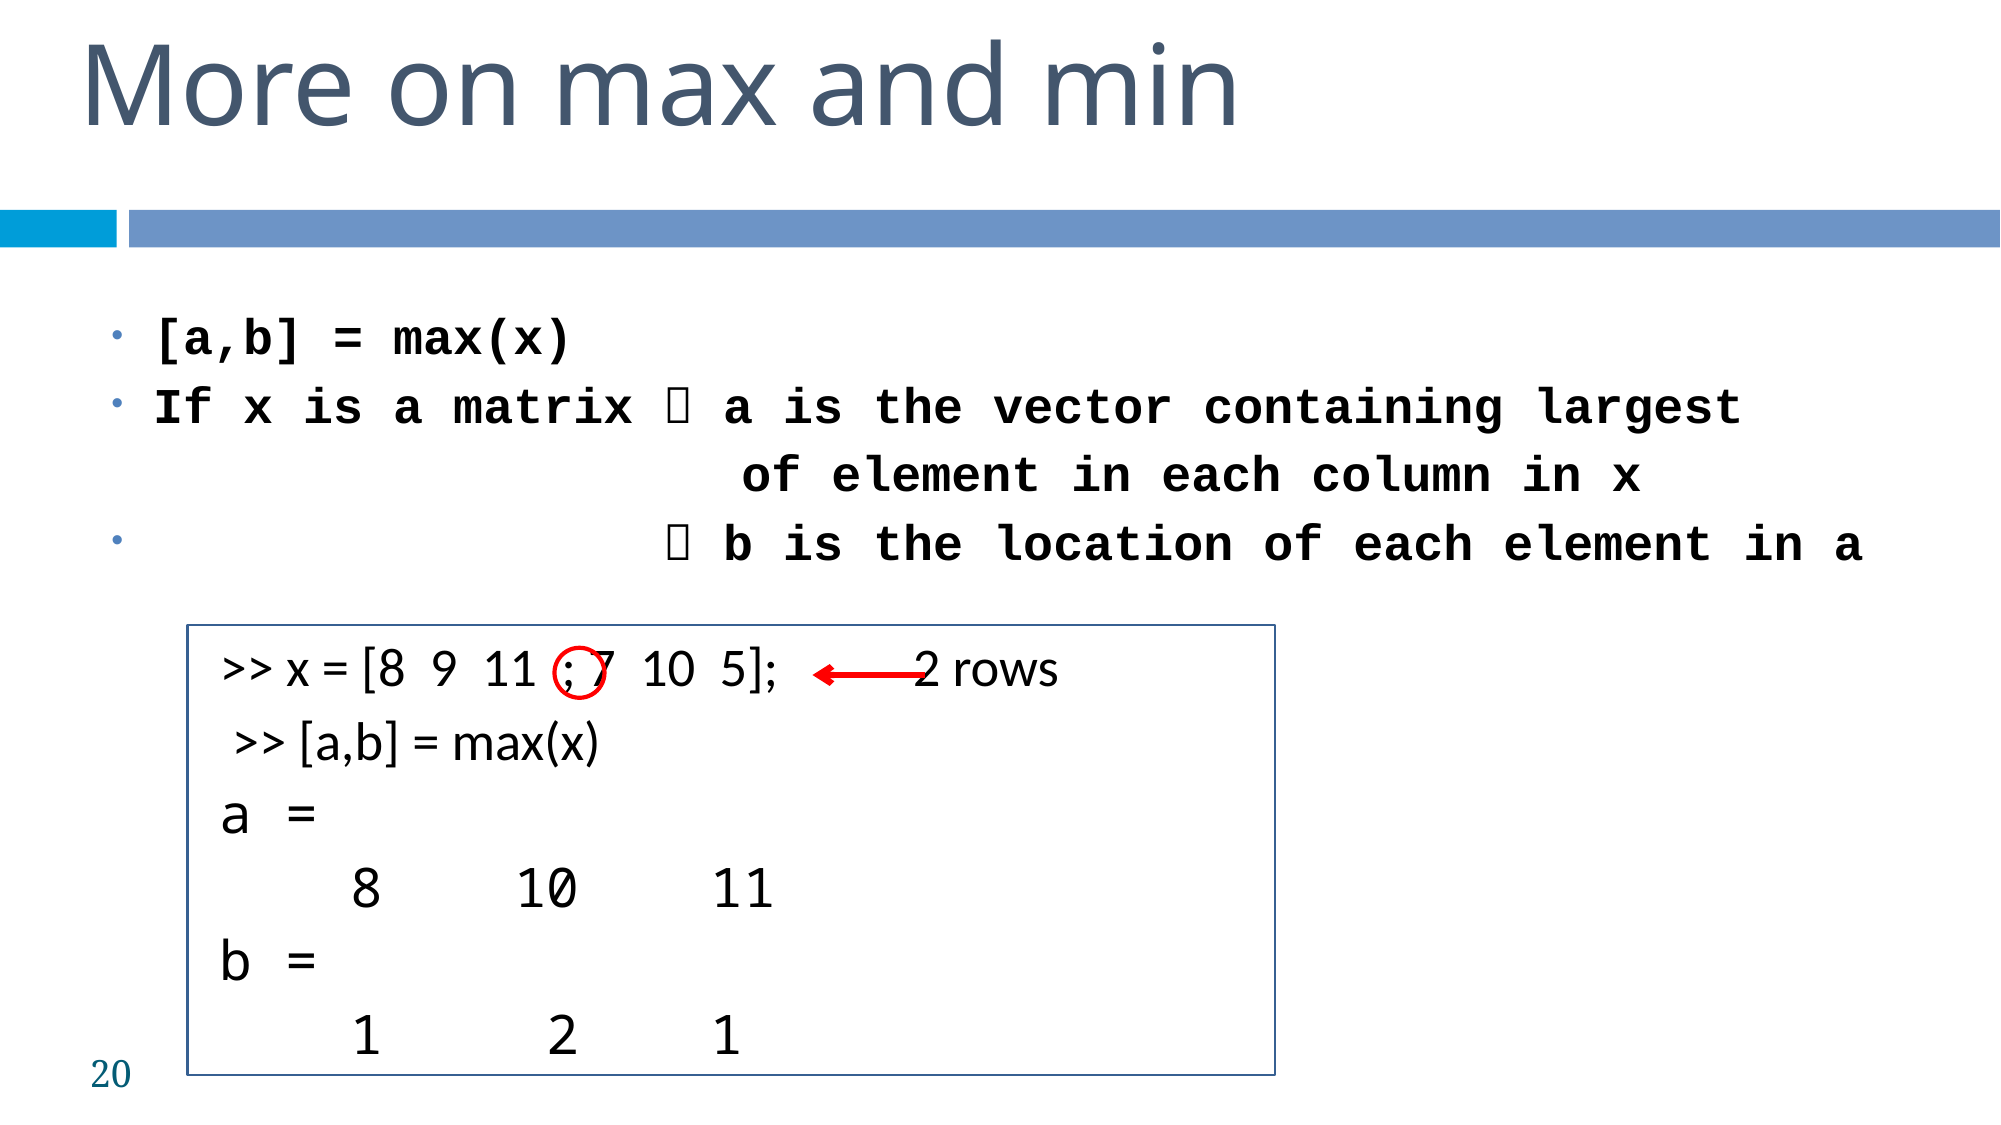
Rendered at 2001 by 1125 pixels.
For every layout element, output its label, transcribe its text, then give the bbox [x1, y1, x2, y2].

text_box 20 [75, 1042, 425, 1103]
text_box [552, 645, 607, 700]
text_box More on max and min [78, 12, 1838, 220]
text_box [a,b] = max(x) If x is a matrix  a is the vector containing largest of element in each column in x  b is the location of each element in a [78, 297, 1913, 1073]
text_box >> x = [8 9 11 ; 7 10 5]; 2 rows >> [a,b] = max(x) a = 8 10 11 b = 1 2 1 [187, 624, 1275, 1075]
